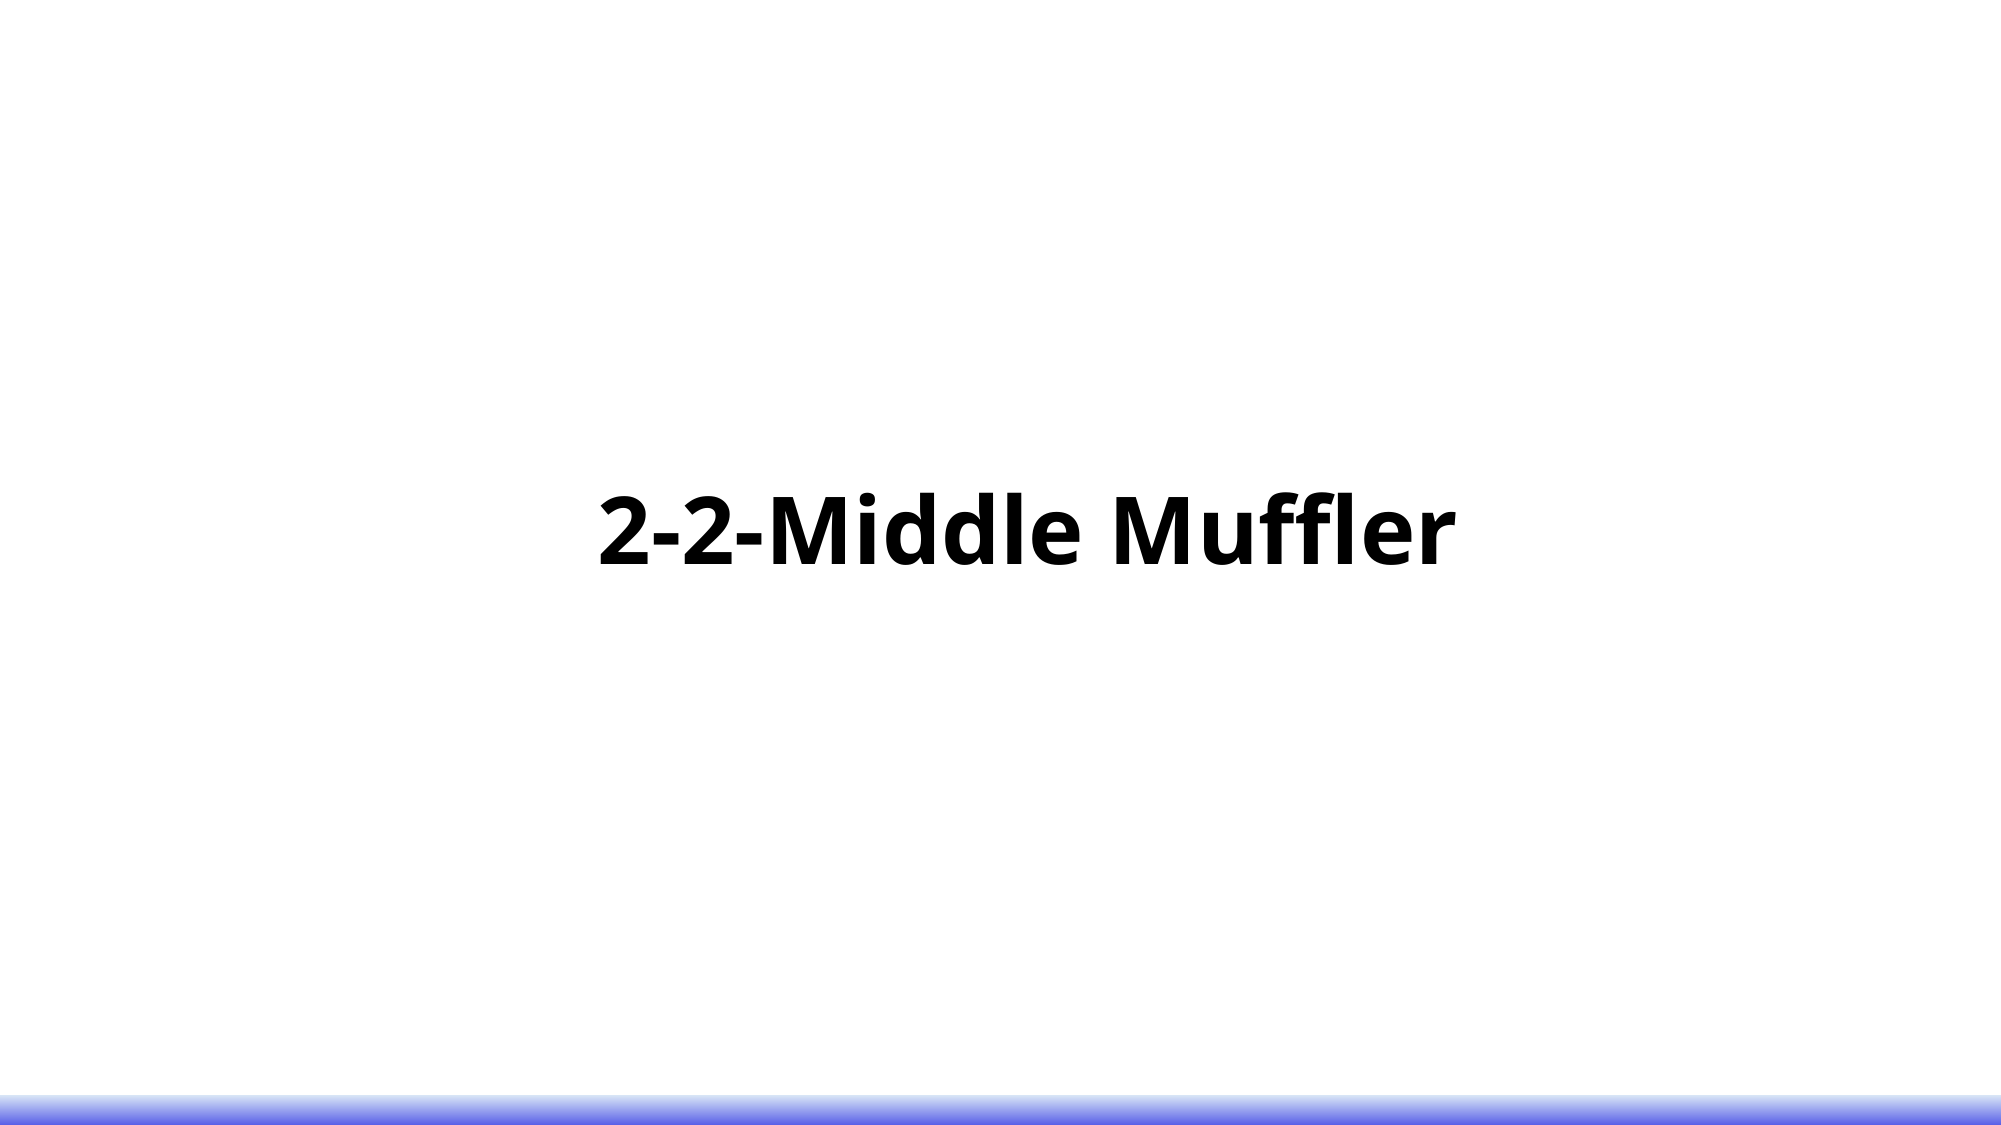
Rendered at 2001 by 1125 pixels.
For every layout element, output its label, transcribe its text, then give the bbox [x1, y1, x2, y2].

text_box [0, 1094, 2000, 1125]
text_box 2-2-Middle Muffler [192, 327, 1864, 711]
